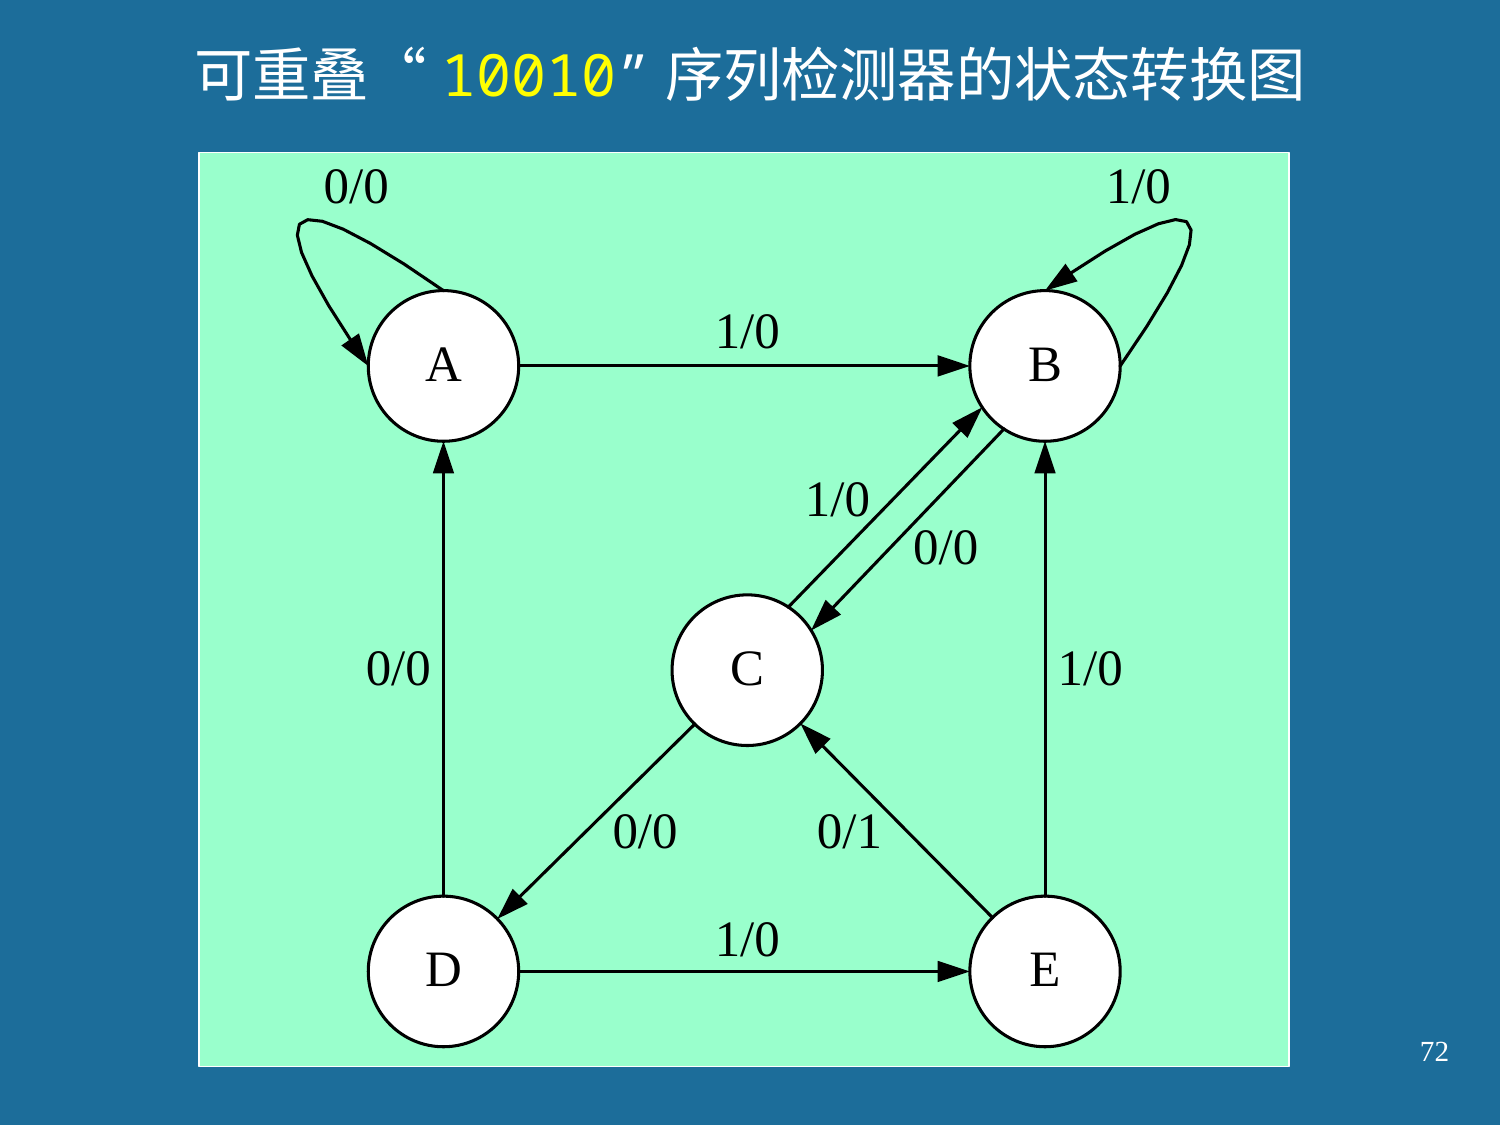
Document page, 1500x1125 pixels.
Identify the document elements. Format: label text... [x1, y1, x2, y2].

slide_number 72 [1151, 1024, 1465, 1101]
text_box [199, 152, 1151, 1067]
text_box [210, 149, 1278, 1055]
text_box 可重叠“10010”序列检测器的状态转换图 [0, 31, 1500, 116]
text_box [1281, 152, 1289, 1024]
